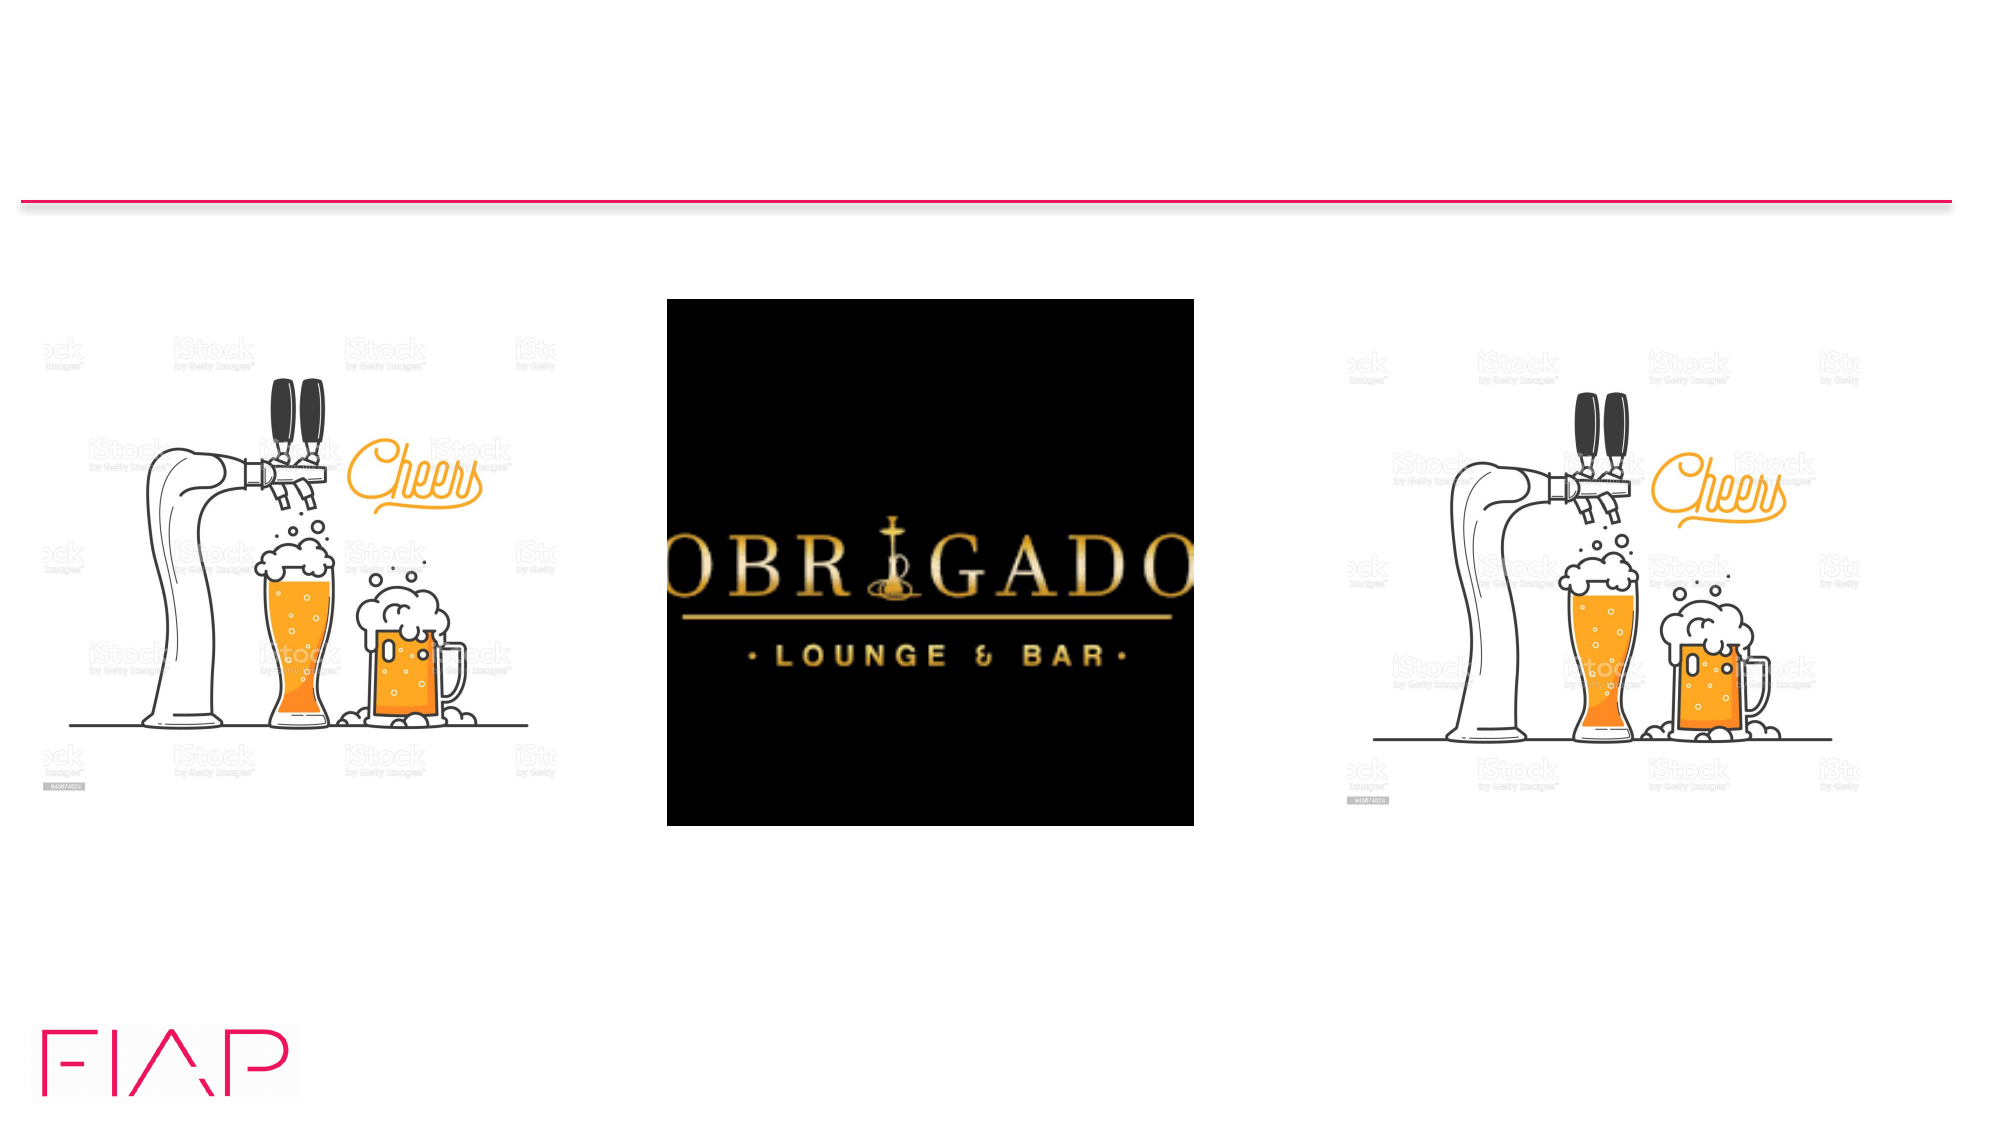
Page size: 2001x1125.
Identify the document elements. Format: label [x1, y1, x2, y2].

picture [30, 1023, 300, 1102]
picture [43, 299, 556, 797]
picture [1347, 313, 1860, 811]
picture [667, 299, 1194, 826]
